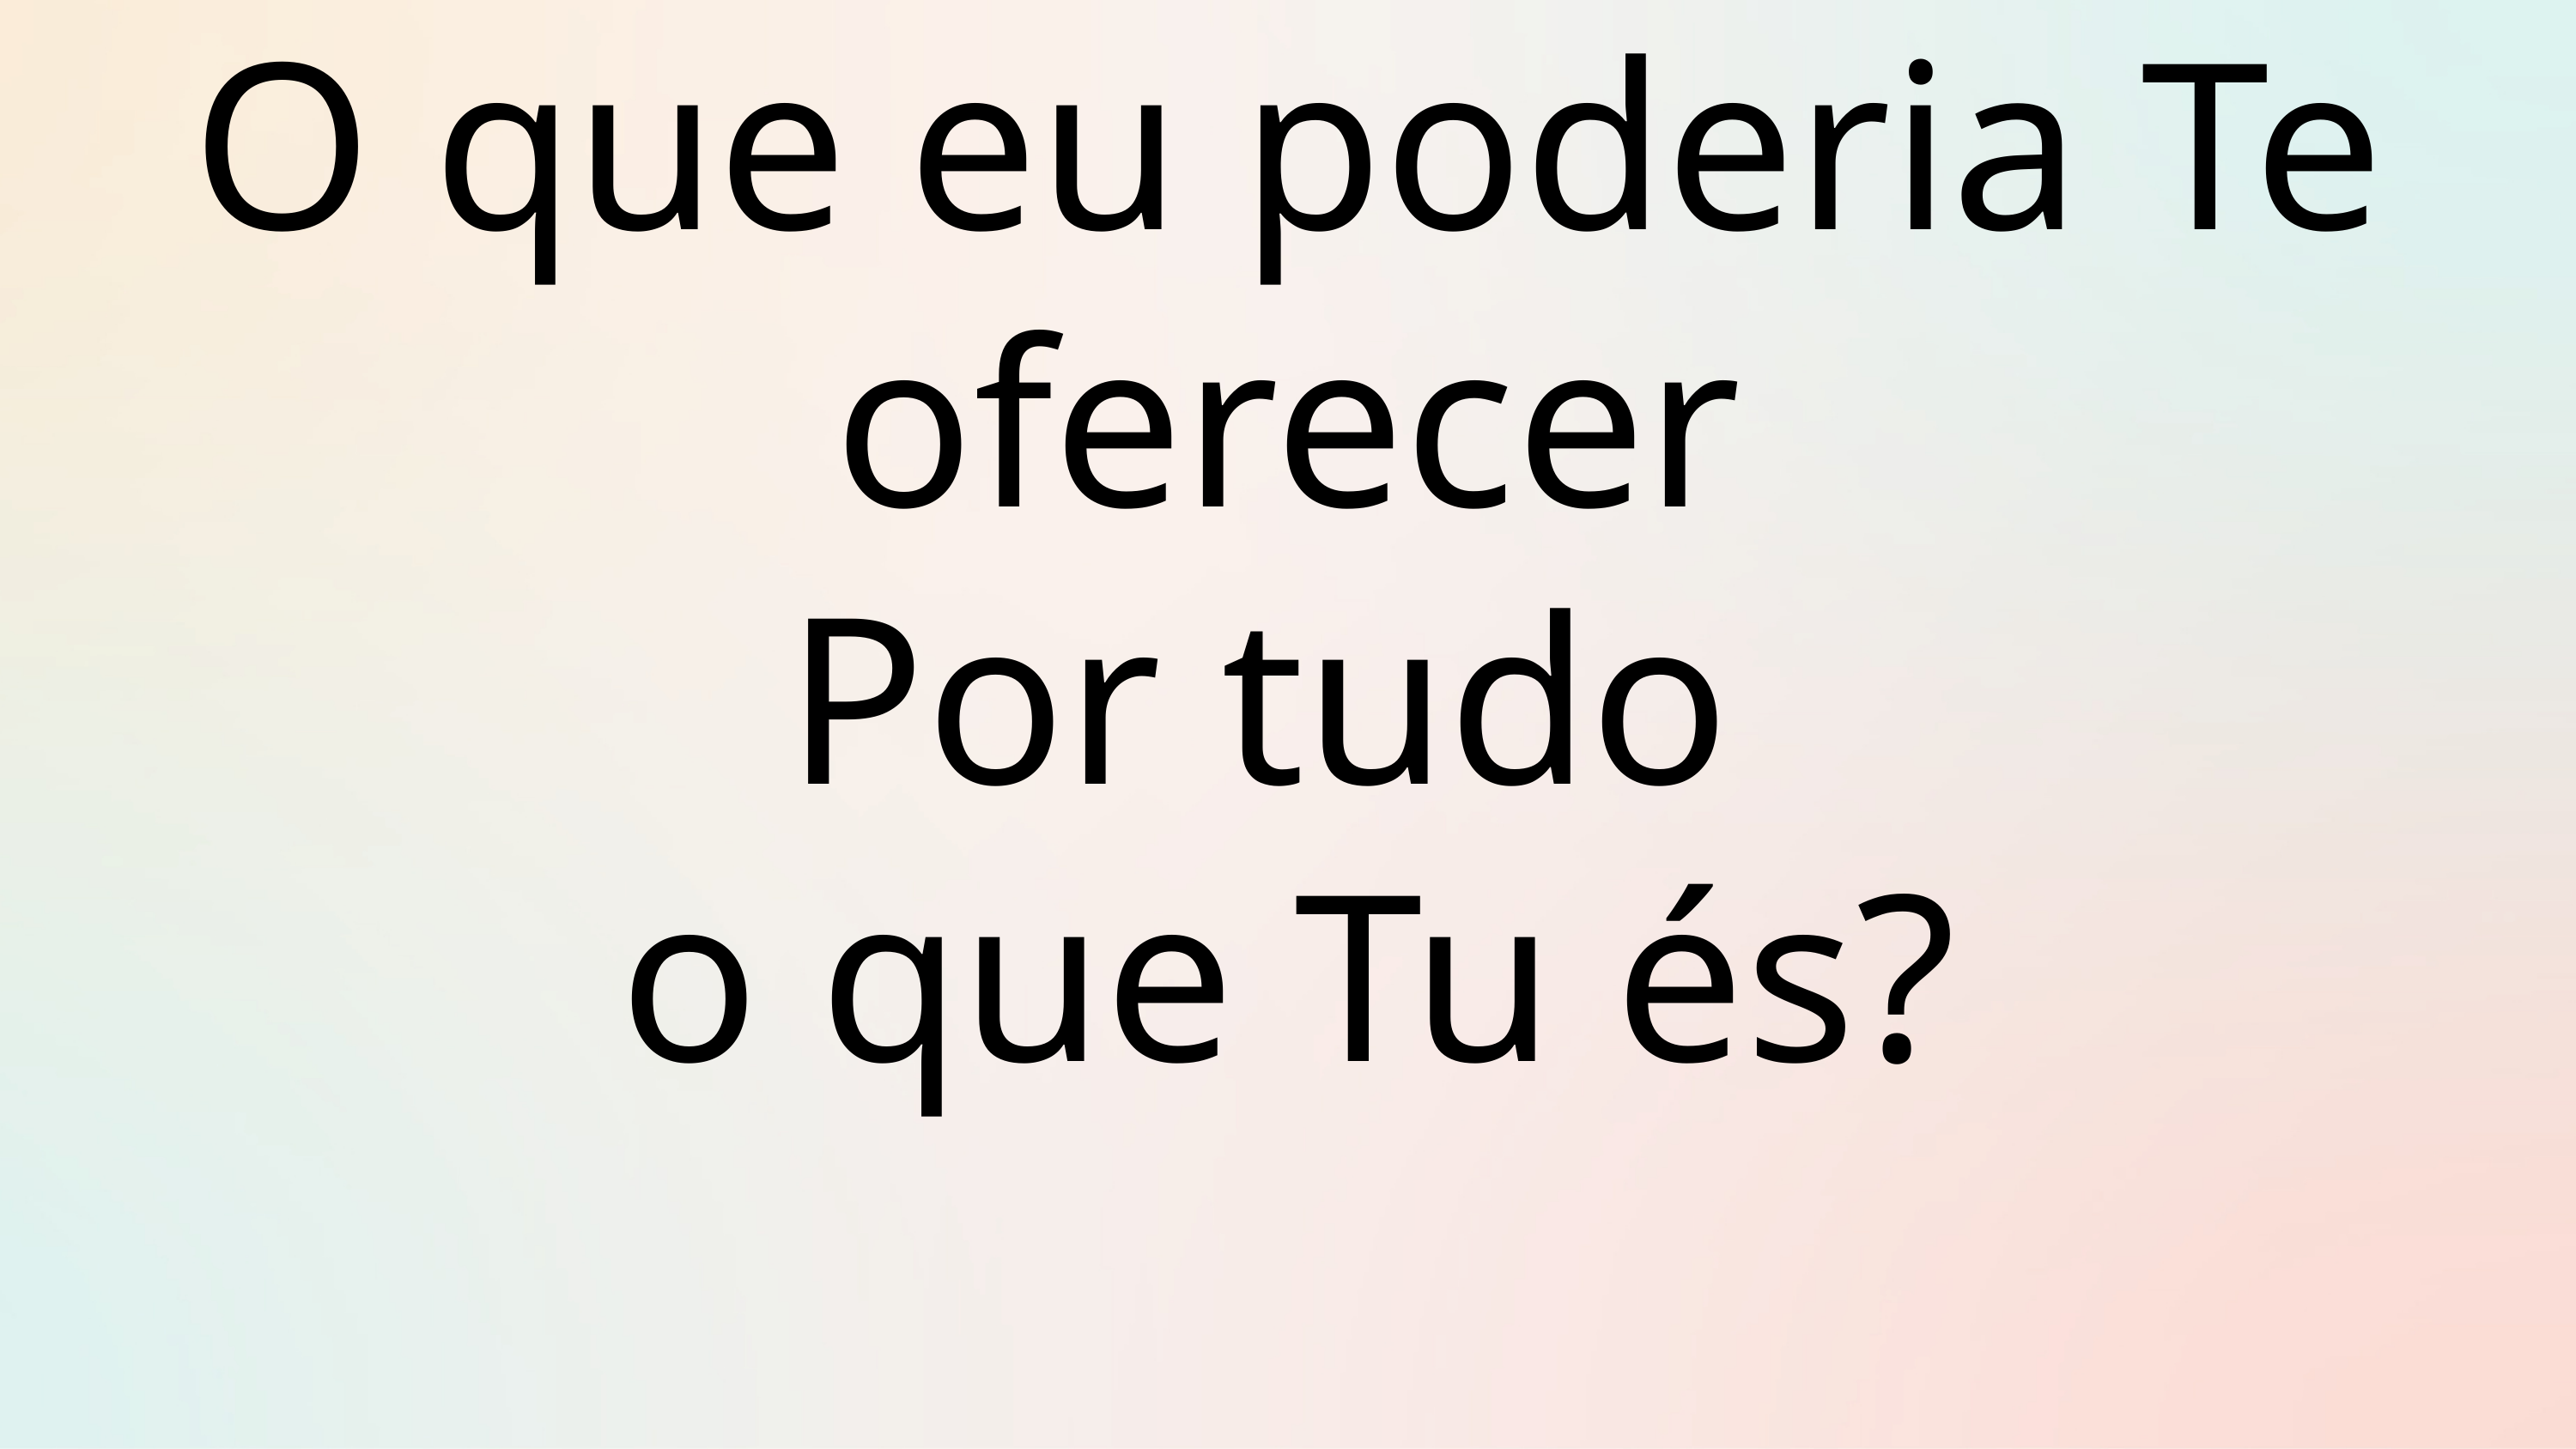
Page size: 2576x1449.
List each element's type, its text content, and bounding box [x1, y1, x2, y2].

text_box O que eu poderia Te oferecer Por tudo o que Tu és? [47, 0, 2529, 1108]
text_box [0, 0, 2576, 1449]
